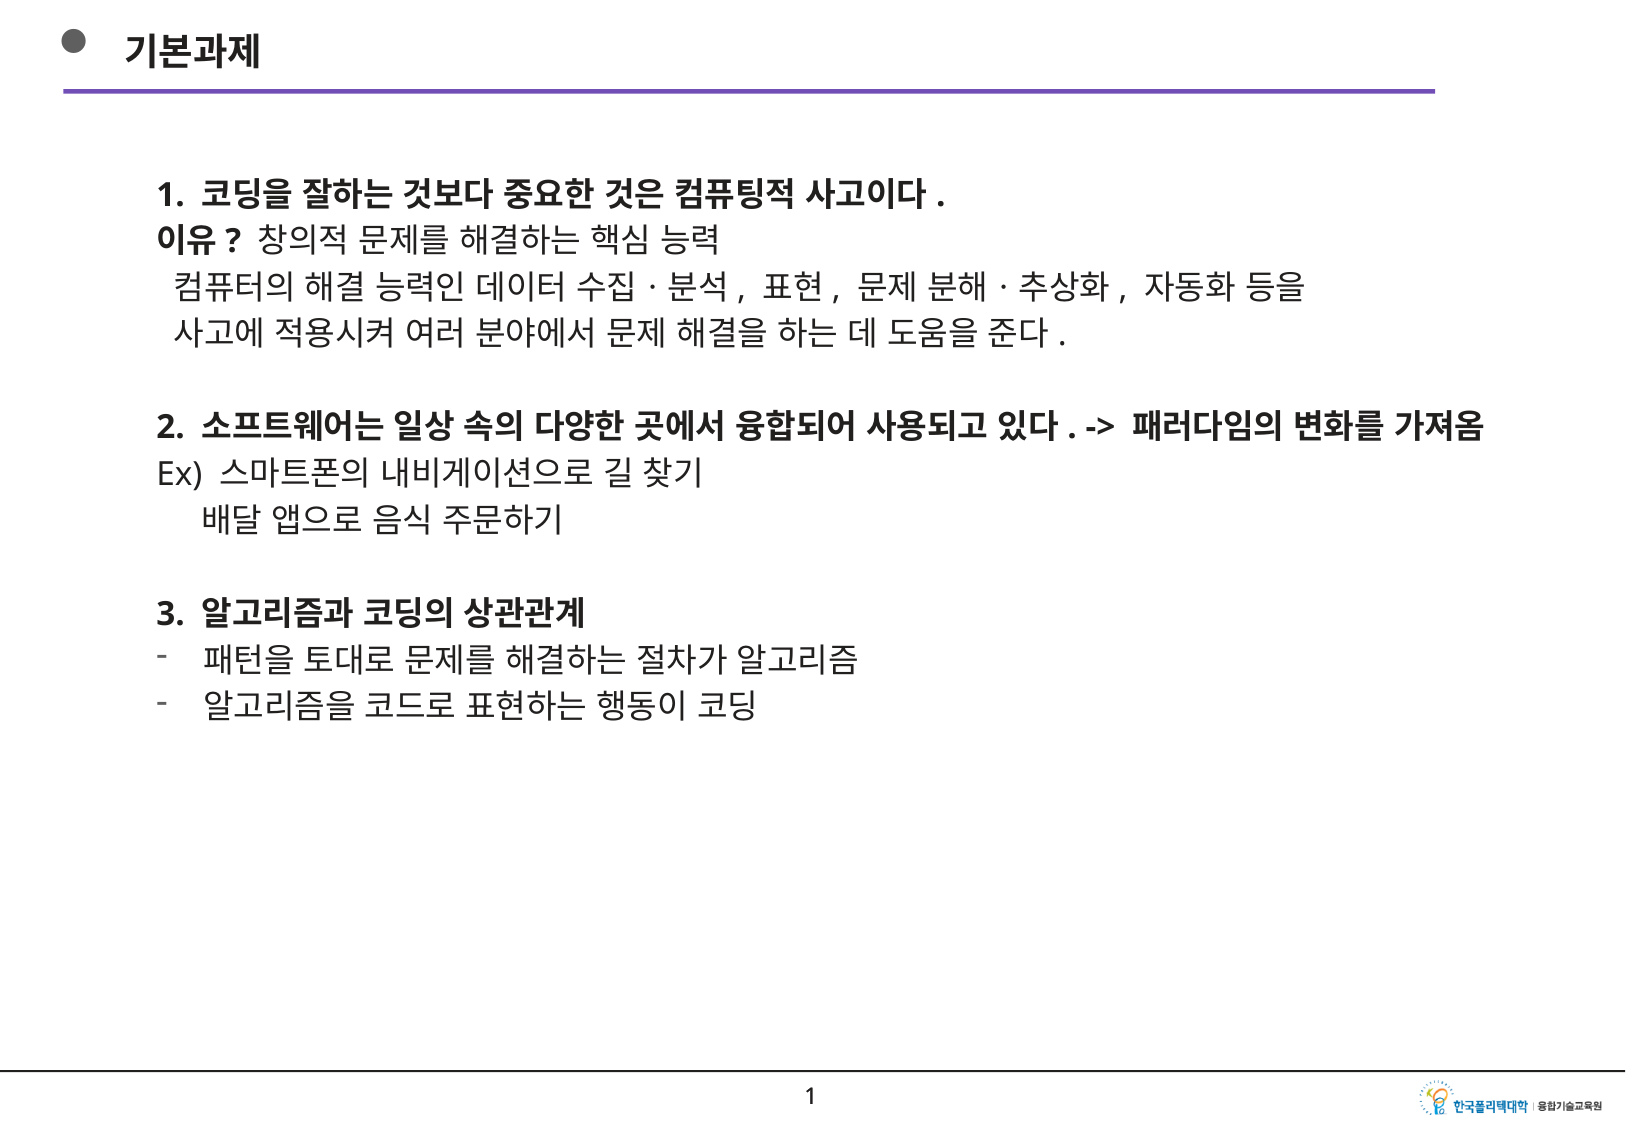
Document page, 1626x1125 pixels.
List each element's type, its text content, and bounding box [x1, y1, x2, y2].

text_box 0 [765, 1072, 857, 1123]
text_box 기본과제 [109, 20, 943, 93]
text_box [44, 0, 1604, 114]
picture [1415, 1076, 1604, 1118]
text_box 1. 코딩을 잘하는 것보다 중요한 것은 컴퓨팅적 사고이다. 이유? 창의적 문제를 해결하는 핵심 능력 컴퓨터의 해결 능력인 데이터 수집ㆍ분석, 표현, 문제 분해ㆍ추상화, 자동화 등을 사고에 적용시켜 여러 분야에서 문제 해결을 하는 데 도움을 준다. 2. 소프트웨어는 일상 속의 다양한 곳에서 융합되어 사용되고 있다. -> 패러다임의 변화를 가져옴 Ex) 스마트폰의 내비게이션으로 길 찾기 배달 앱으로 음식 주문하기 3. 알고리즘과 코딩의 상관관계 패턴을 토대로 문제를 해결하는 절차가 알고리즘 알고리즘을 코드로 표현하는 행동이 코딩 [141, 165, 1502, 826]
